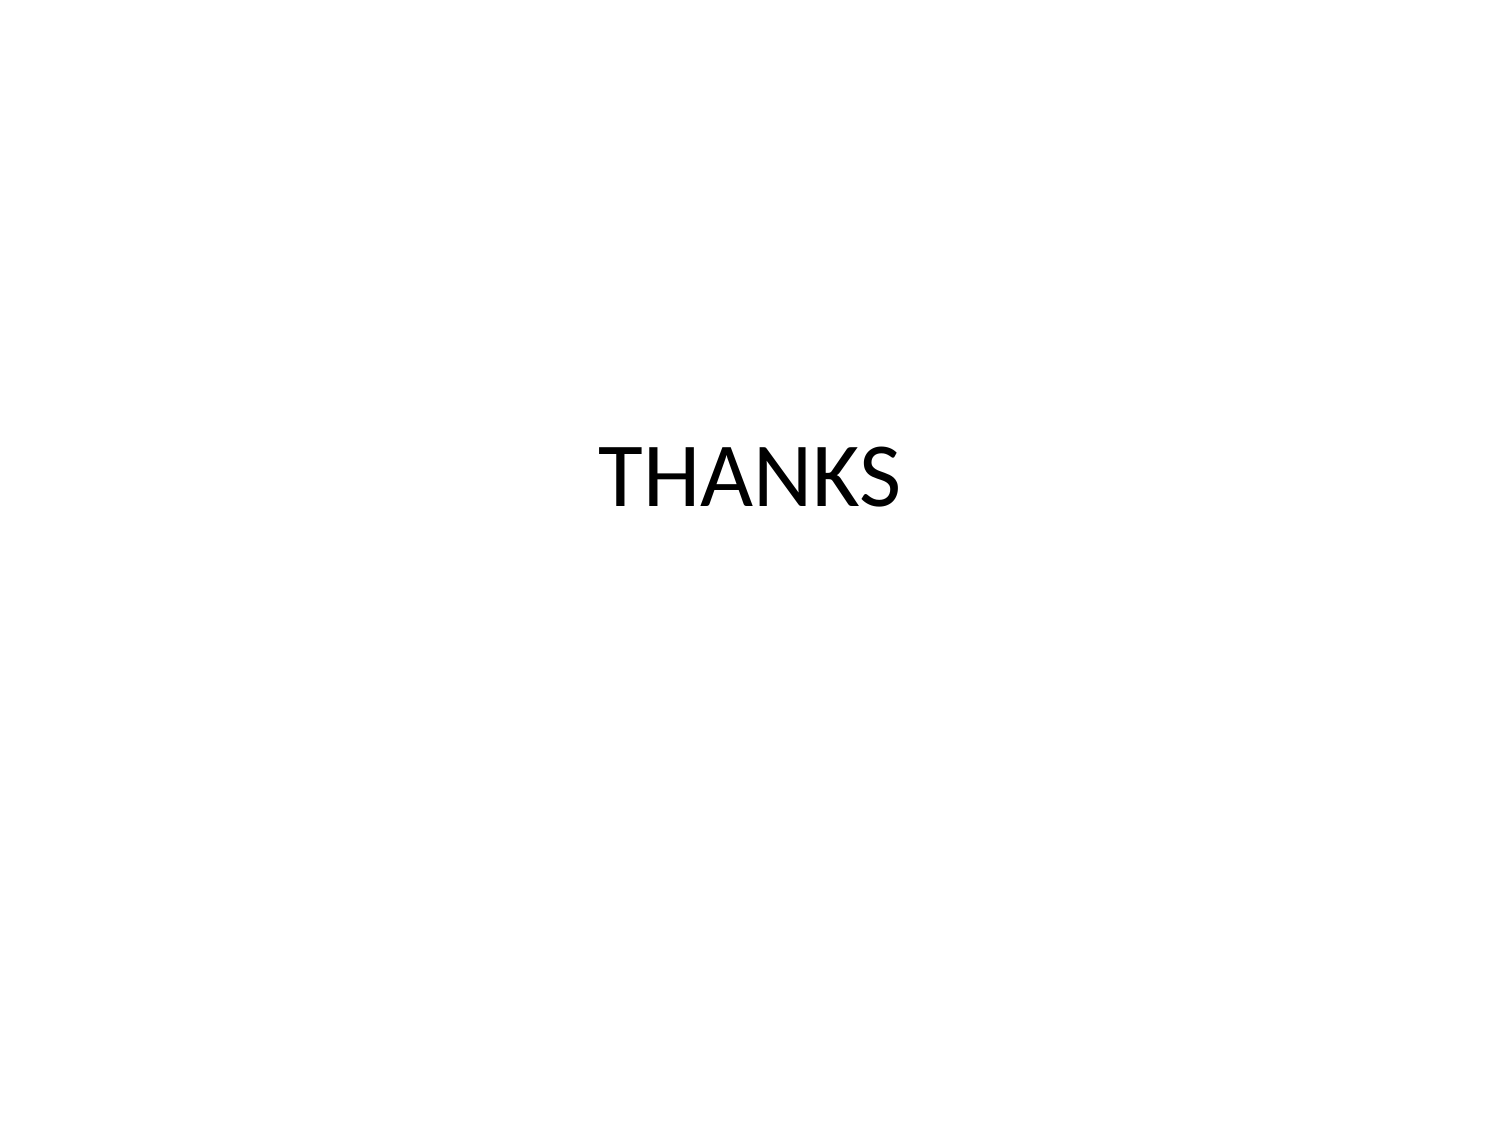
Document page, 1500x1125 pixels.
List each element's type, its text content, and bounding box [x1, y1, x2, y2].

title THANKS [112, 349, 1388, 591]
